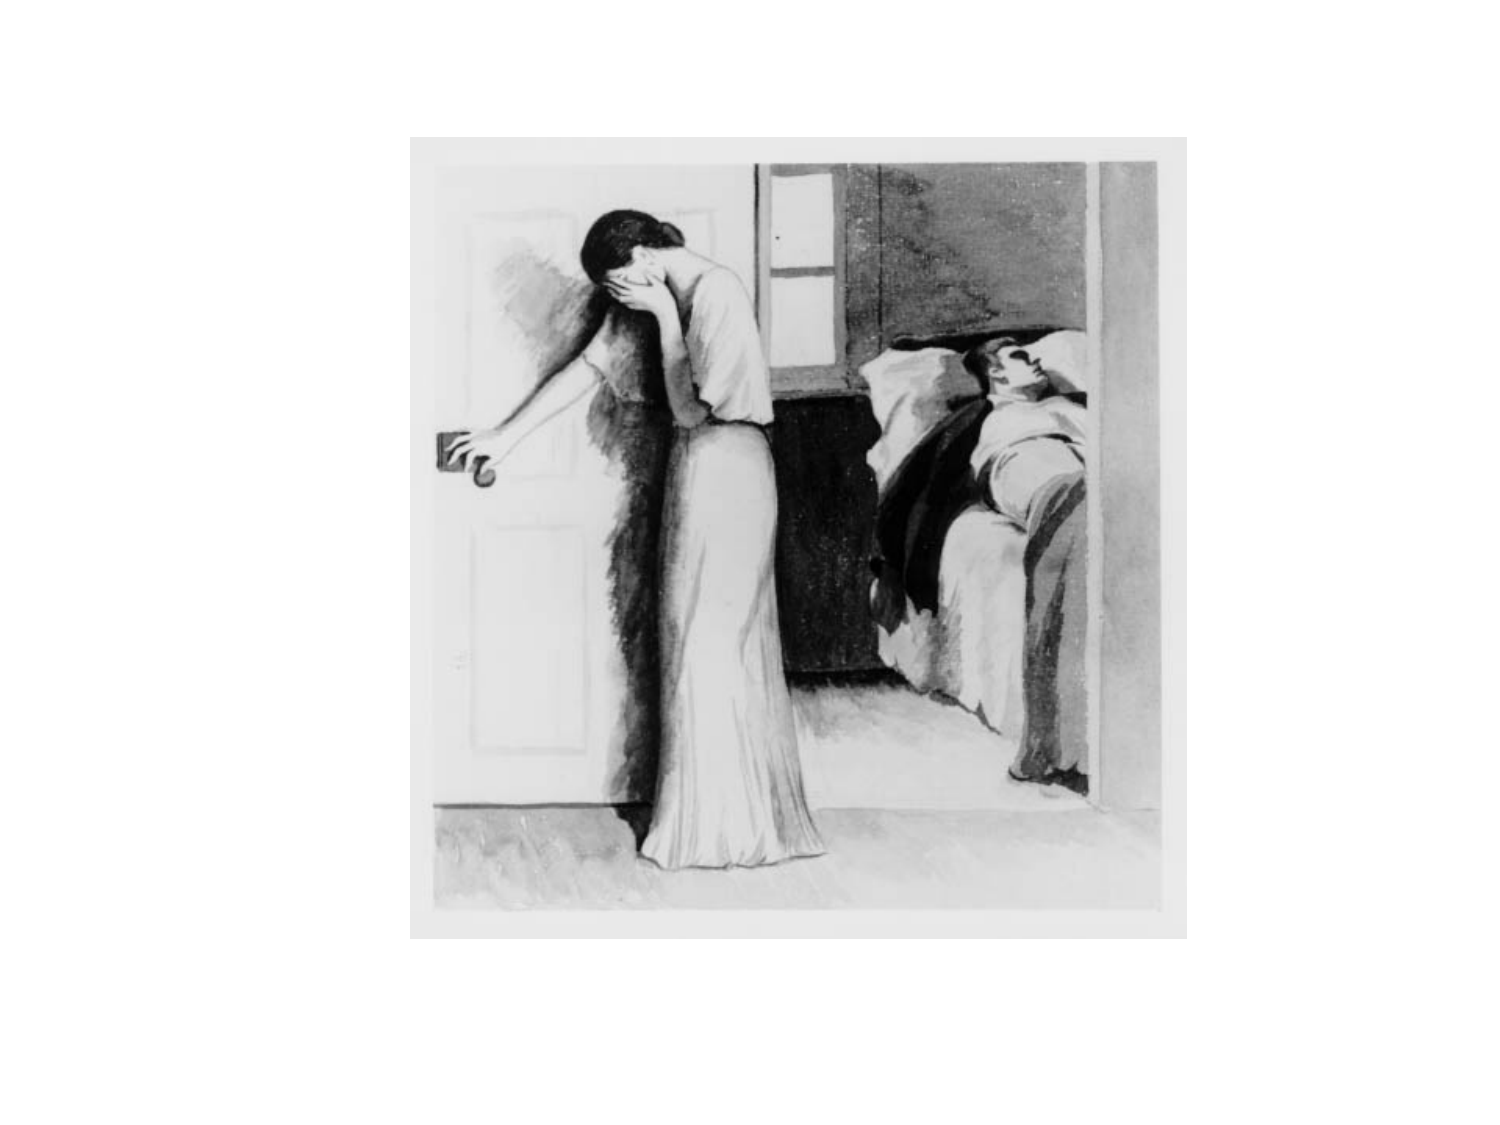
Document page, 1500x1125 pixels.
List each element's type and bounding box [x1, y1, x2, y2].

picture [409, 137, 1188, 940]
